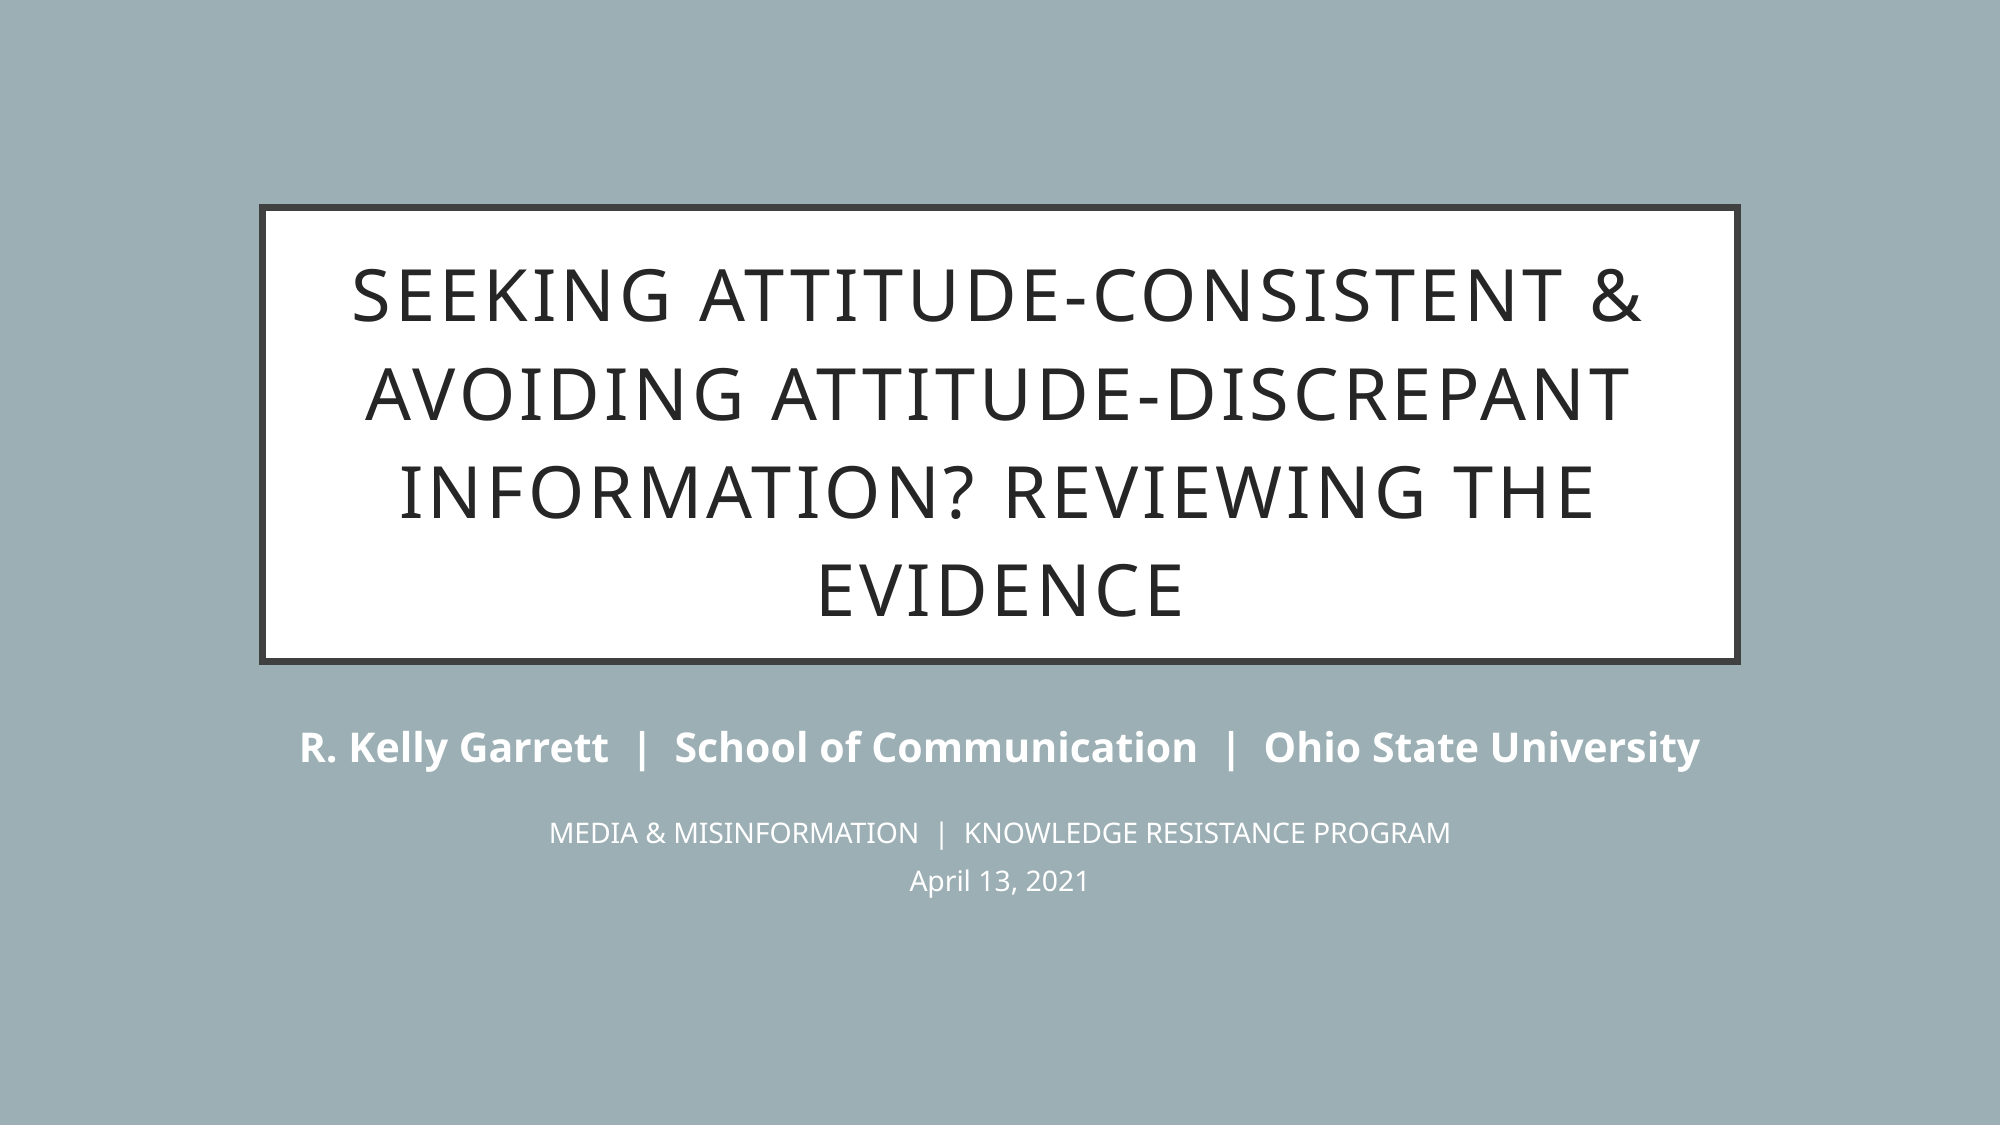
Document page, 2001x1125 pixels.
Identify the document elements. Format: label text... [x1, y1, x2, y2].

title Seeking Attitude-Consistent & Avoiding Attitude-Discrepant Information? Reviewing the Evidence [259, 204, 1741, 665]
subtitle R. Kelly Garrett | School of Communication | Ohio State University MEDIA & MISINFORMATION | KNOWLEDGE RESISTANCE PROGRAM April 13, 2021 [281, 713, 1719, 918]
